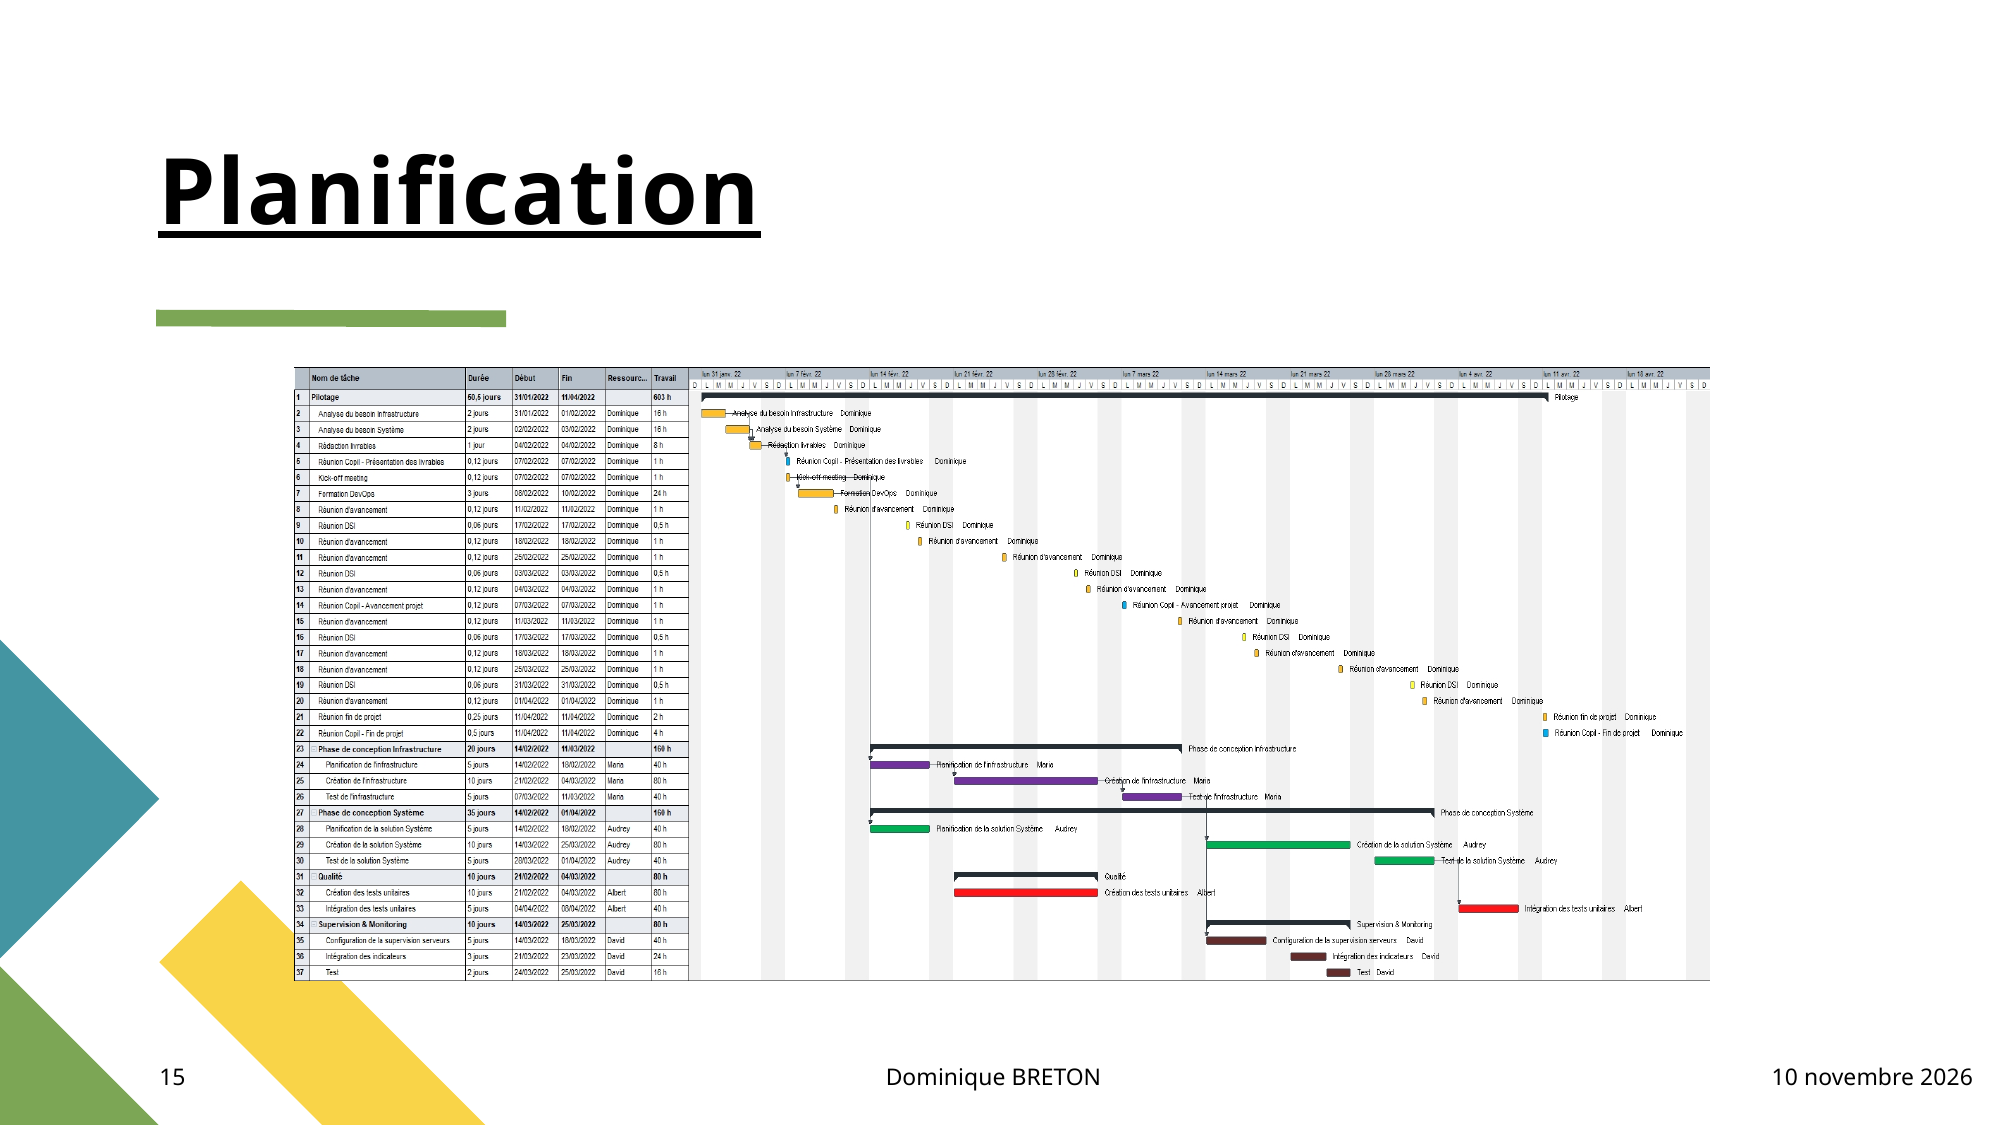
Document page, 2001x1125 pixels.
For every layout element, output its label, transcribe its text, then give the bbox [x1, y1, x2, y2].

picture [294, 367, 1710, 981]
footer Dominique BRETON [885, 1062, 1132, 1104]
slide_number 30 décembre 2021 [1771, 1062, 1988, 1104]
title Planification [158, 144, 969, 245]
slide_number 15 [159, 1062, 246, 1104]
